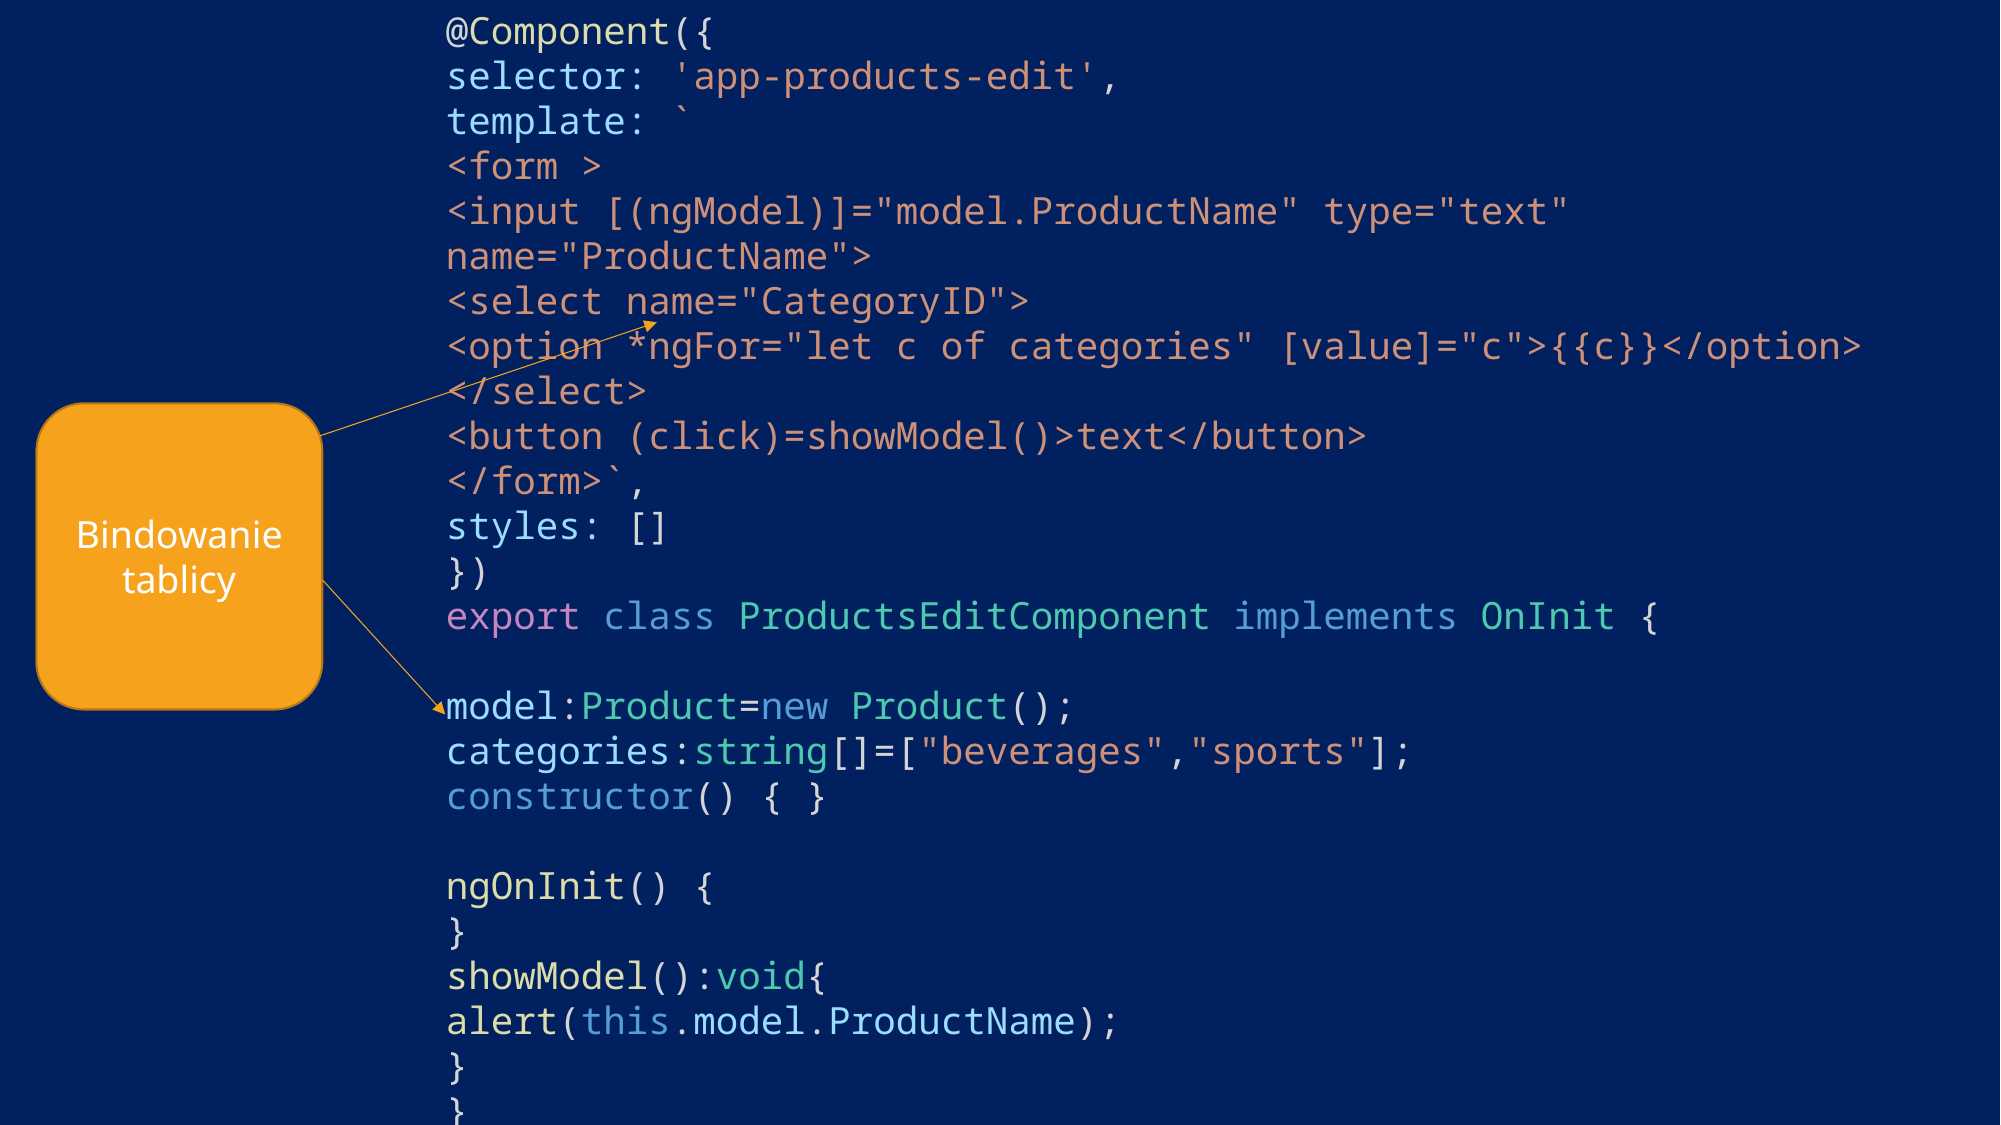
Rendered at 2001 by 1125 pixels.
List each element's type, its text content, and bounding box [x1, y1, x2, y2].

text_box @Component({ selector: 'app-products-edit', template: ` <form > <input [(ngModel)]="model.ProductName" type="text" name="ProductName"> <select name="CategoryID"> <option *ngFor="let c of categories" [value]="c">{{c}}</option> </select> <button (click)=showModel()>text</button> </form>`, styles: [] }) export class ProductsEditComponent implements OnInit { model:Product=new Product(); categories:string[]=["beverages","sports"]; constructor() { } ngOnInit() { } showModel():void{ alert(this.model.ProductName); } } [431, 0, 1926, 1125]
text_box Bindowanie tablicy [35, 402, 324, 711]
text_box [307, 322, 657, 440]
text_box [322, 579, 446, 715]
